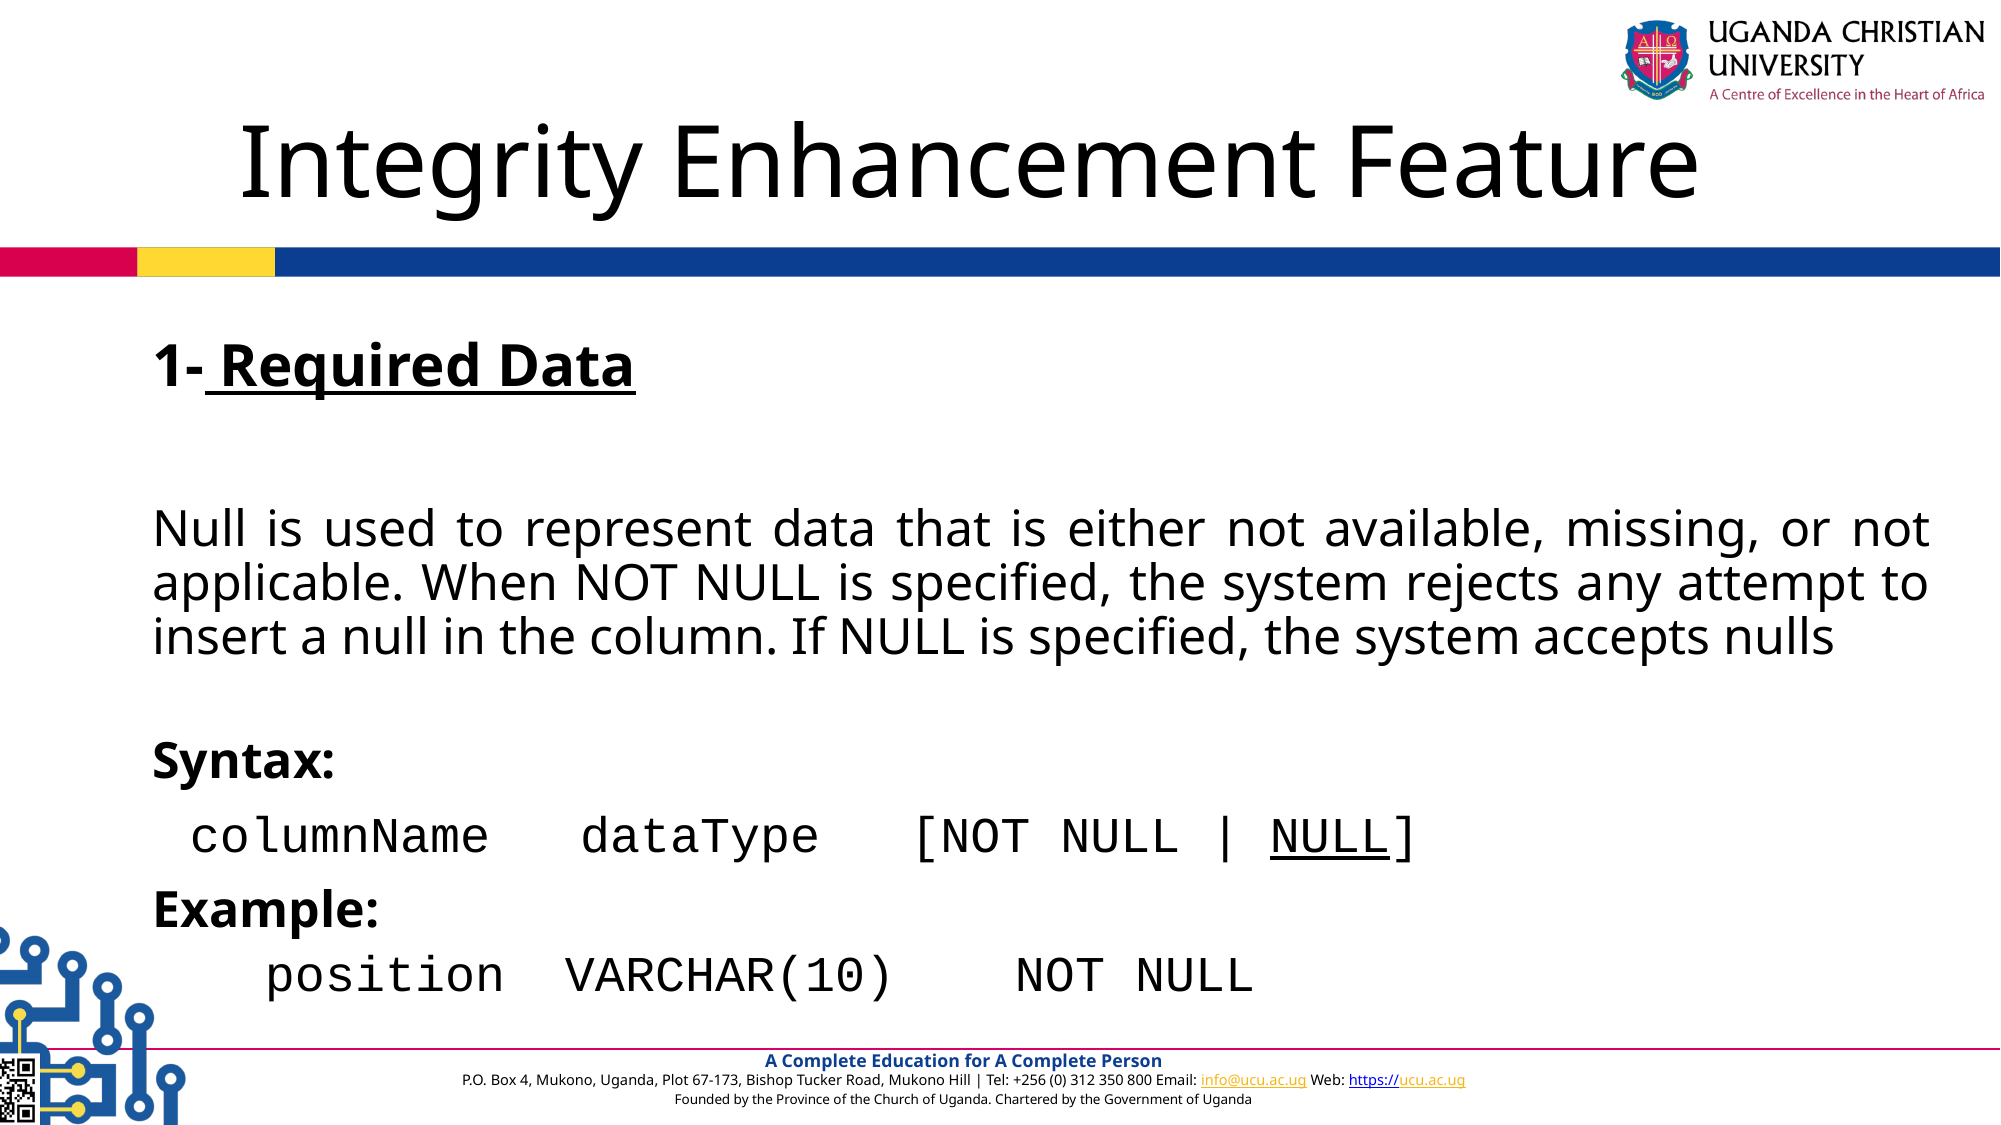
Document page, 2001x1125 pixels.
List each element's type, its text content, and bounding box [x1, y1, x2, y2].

picture [0, 887, 191, 1125]
picture [1603, 0, 2000, 121]
text_box Integrity Enhancement Feature [108, 82, 1834, 233]
slide_number [1773, 1043, 1863, 1103]
list 1- Required Data Null is used to represent data that is either not available, missing, or not applicable. When NOT NULL is specified, the system rejects any attempt to insert a null in the column. If NULL is specified, the system accepts nulls Syntax: columnName dataType [NOT NULL | NULL] Example: position VARCHAR(10) NOT NULL [137, 328, 1947, 1043]
